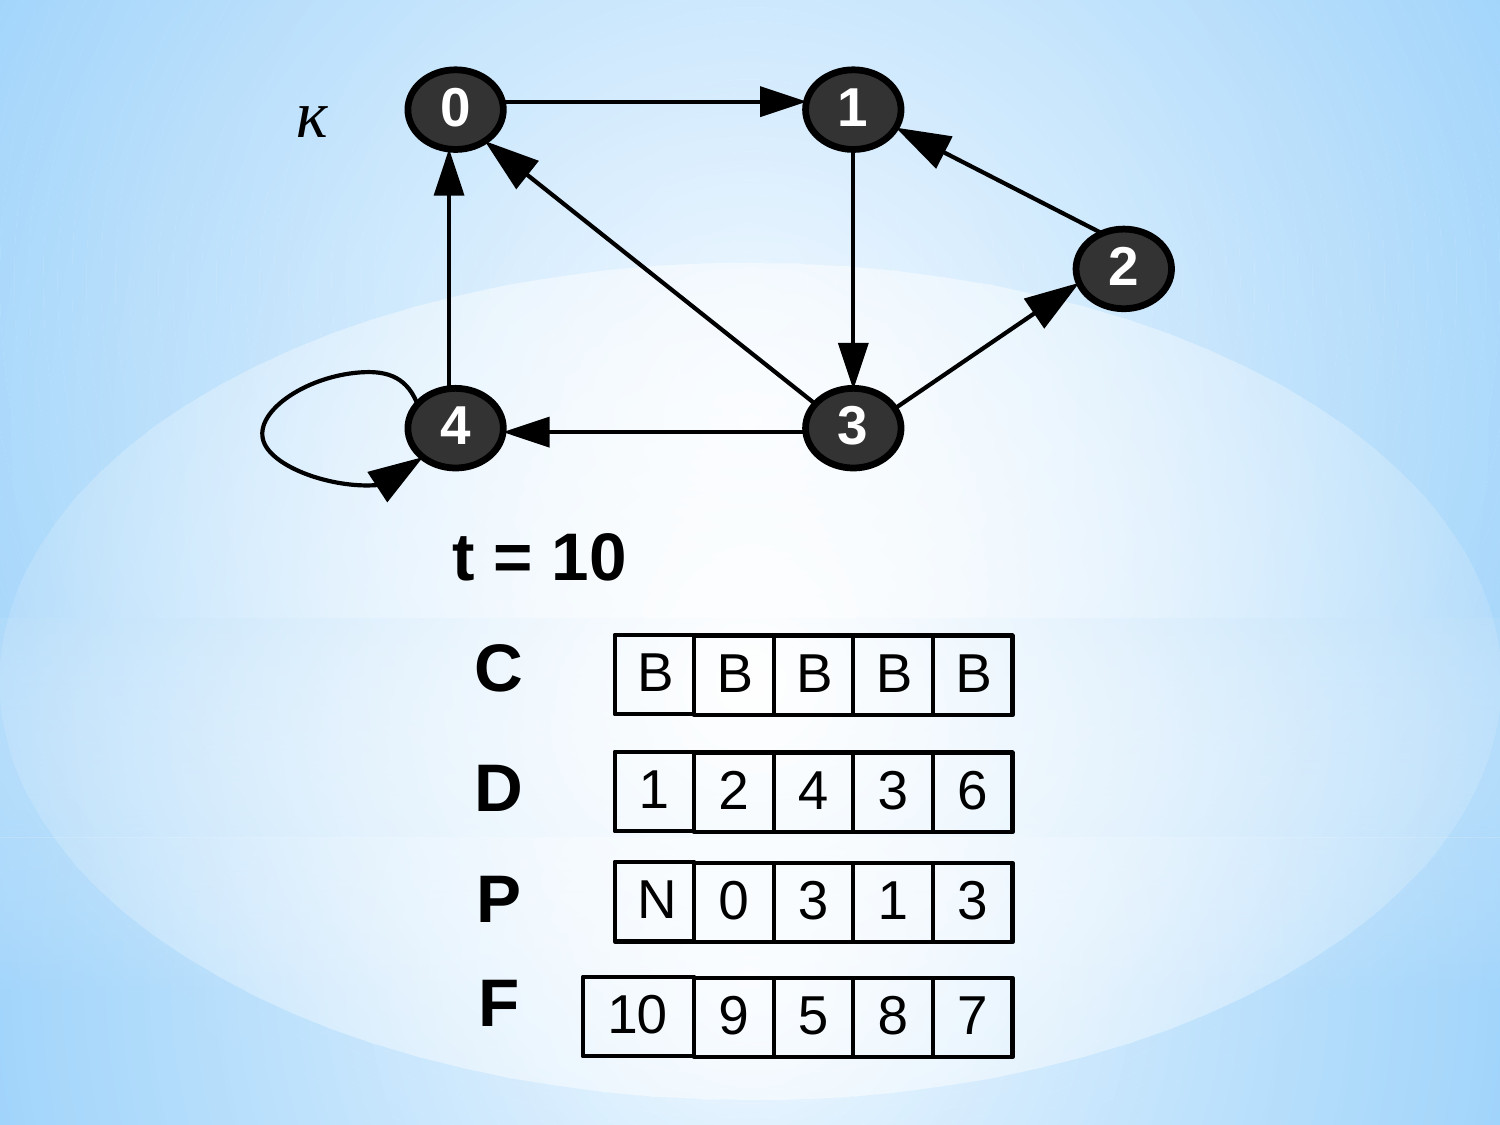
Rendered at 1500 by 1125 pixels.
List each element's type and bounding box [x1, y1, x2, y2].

picture [253, 54, 1176, 1075]
